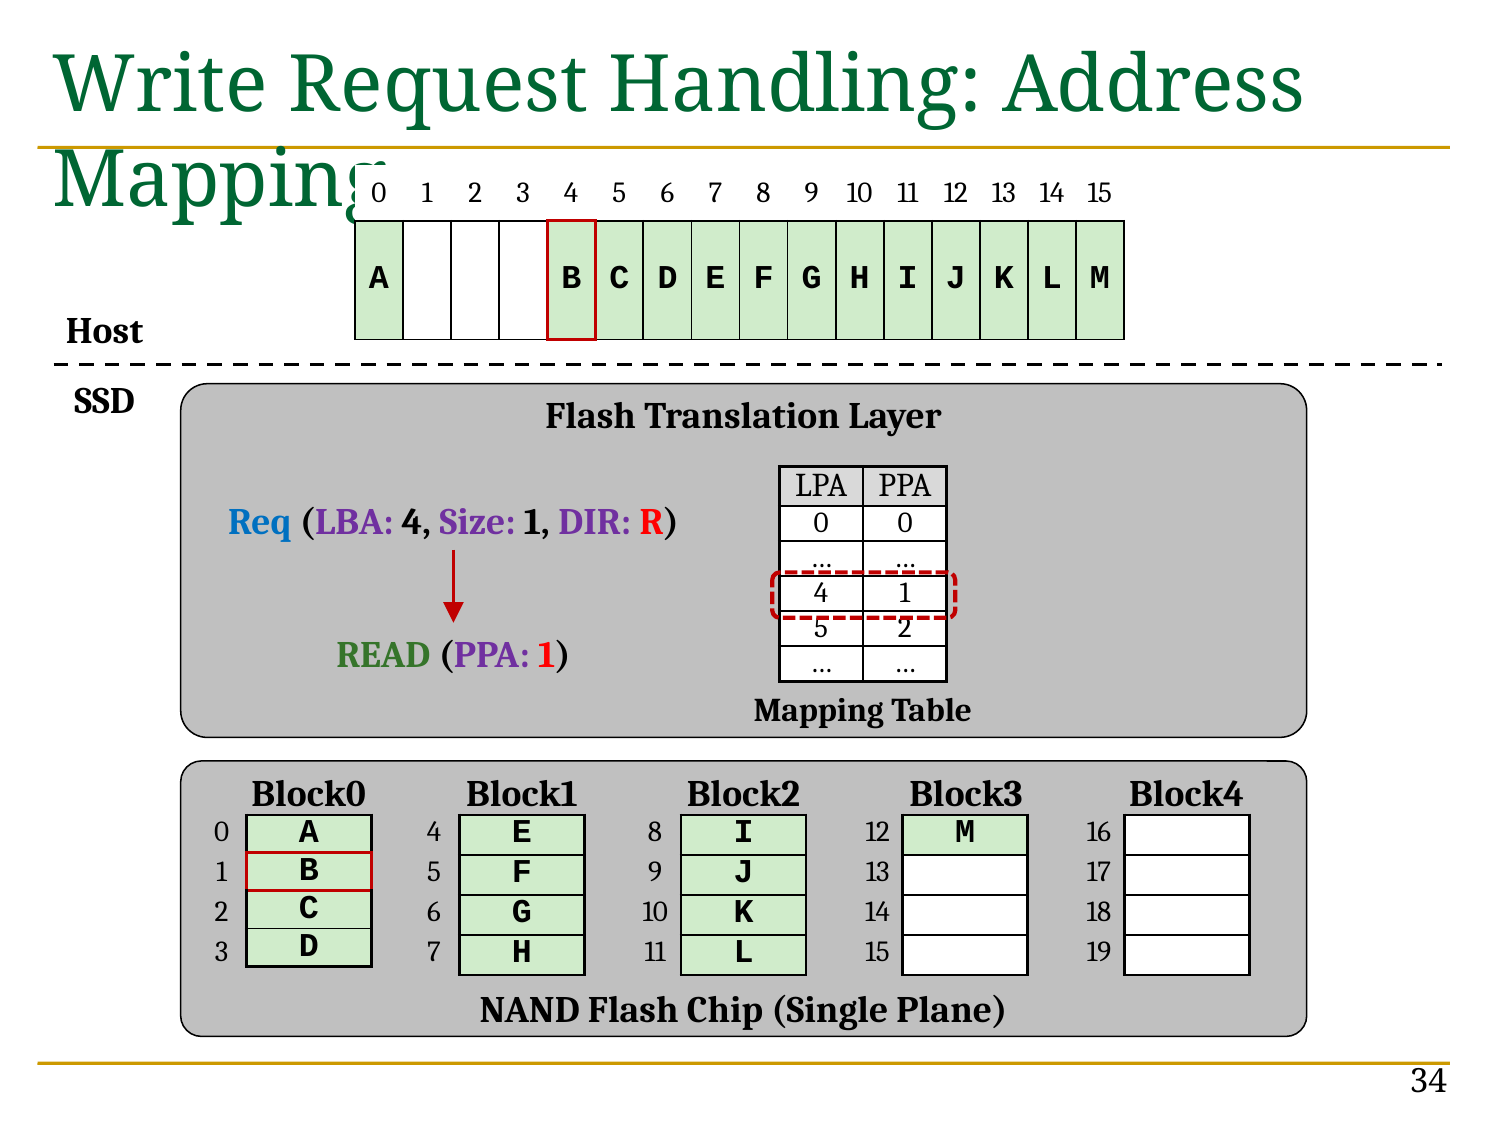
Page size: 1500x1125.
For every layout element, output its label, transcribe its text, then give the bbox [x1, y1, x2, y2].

table_header LPA [781, 468, 862, 505]
table_header 12 [853, 815, 902, 855]
table_cell … [781, 542, 862, 572]
table_header 13 [980, 165, 1028, 220]
table_cell K [981, 222, 1027, 339]
table_cell D [248, 929, 370, 965]
table_cell [904, 936, 1026, 974]
text_box Mapping Table [738, 680, 988, 736]
title Write Request Handling: Address Mapping [37, 24, 1450, 200]
table_header 11 [884, 165, 932, 220]
table_cell H [837, 222, 883, 339]
table_cell G [461, 896, 583, 934]
table_cell 17 [1075, 855, 1123, 895]
table_header PPA [864, 468, 945, 505]
table_cell K [682, 896, 805, 934]
table_cell L [682, 936, 805, 974]
table_cell L [1029, 222, 1075, 339]
text_box READ (PPA: 1) [226, 623, 681, 683]
table_header 5 [595, 165, 643, 220]
table_cell 7 [410, 935, 458, 975]
table_header 9 [788, 165, 836, 220]
table_header 8 [631, 815, 679, 855]
table_cell C [597, 222, 642, 339]
table_cell [500, 222, 546, 339]
table_header 0 [197, 815, 246, 855]
text_box Block1 [451, 761, 593, 822]
text_box Flash Translation Layer [180, 383, 1307, 738]
text_box Req (LBA: 4, Size: 1, DIR: R) [121, 489, 778, 550]
table_cell 18 [1075, 895, 1123, 935]
table_cell … [781, 647, 862, 680]
table_cell [452, 222, 498, 339]
table_cell 19 [1075, 935, 1123, 975]
text_box Block0 [236, 761, 381, 822]
table_header 2 [451, 165, 499, 220]
table_header 6 [643, 165, 691, 220]
text_box Block3 [894, 761, 1038, 822]
table_cell 0 [864, 507, 945, 540]
table_header [1126, 822, 1248, 854]
table_cell F [740, 222, 787, 339]
table_header 10 [836, 165, 884, 220]
table_cell J [682, 856, 805, 894]
table_cell 1 [197, 855, 246, 895]
table_cell H [461, 936, 583, 974]
table_cell … [864, 647, 945, 680]
table_cell E [692, 222, 739, 339]
slide_number 34 [1111, 1036, 1462, 1112]
text_box [772, 572, 956, 618]
table_cell [1126, 896, 1248, 934]
table_cell 14 [853, 895, 902, 935]
table_cell 0 [781, 507, 862, 540]
table_cell M [1077, 222, 1123, 339]
table_cell B [248, 854, 370, 889]
table_cell [904, 856, 1026, 894]
table_header 14 [1028, 165, 1076, 220]
table_header M [904, 822, 1026, 854]
table_header A [248, 822, 370, 851]
table_header 7 [691, 165, 739, 220]
table_cell G [788, 222, 835, 339]
table_header 16 [1075, 815, 1123, 855]
table_cell [1126, 936, 1248, 974]
table_header 12 [932, 165, 980, 220]
table_cell 15 [853, 935, 902, 975]
text_box Block2 [672, 761, 816, 822]
table_cell 5 [410, 855, 458, 895]
text_box SSD [59, 373, 150, 428]
table_cell 13 [853, 855, 902, 895]
table_cell D [644, 222, 691, 339]
table_cell J [933, 222, 979, 339]
table_cell 2 [864, 618, 945, 645]
table_cell I [885, 222, 931, 339]
table_cell 3 [197, 935, 246, 975]
table_header 0 [355, 165, 403, 220]
table_header 3 [499, 165, 547, 220]
table_header E [461, 822, 583, 854]
table_header 4 [547, 165, 595, 219]
table_cell B [549, 222, 594, 338]
table_cell … [864, 542, 945, 572]
text_box Block4 [1114, 761, 1260, 822]
table_cell A [356, 222, 402, 339]
text_box Host [51, 298, 159, 358]
table_cell 11 [631, 935, 679, 975]
table_header 15 [1076, 165, 1124, 220]
table_header 4 [410, 815, 458, 855]
table_cell 9 [631, 855, 679, 895]
table_header I [682, 822, 805, 854]
table_cell 6 [410, 895, 458, 935]
table_header 8 [739, 165, 788, 220]
table_cell 2 [197, 895, 246, 935]
table_cell F [461, 856, 583, 894]
text_box NAND Flash Chip (Single Plane) [180, 760, 1307, 1037]
table_cell C [248, 892, 370, 928]
table_header 1 [403, 165, 451, 220]
table_cell [404, 222, 450, 339]
table_cell 10 [631, 895, 679, 935]
table_cell [904, 896, 1026, 934]
table_cell 5 [781, 618, 862, 645]
table_cell [1126, 856, 1248, 894]
